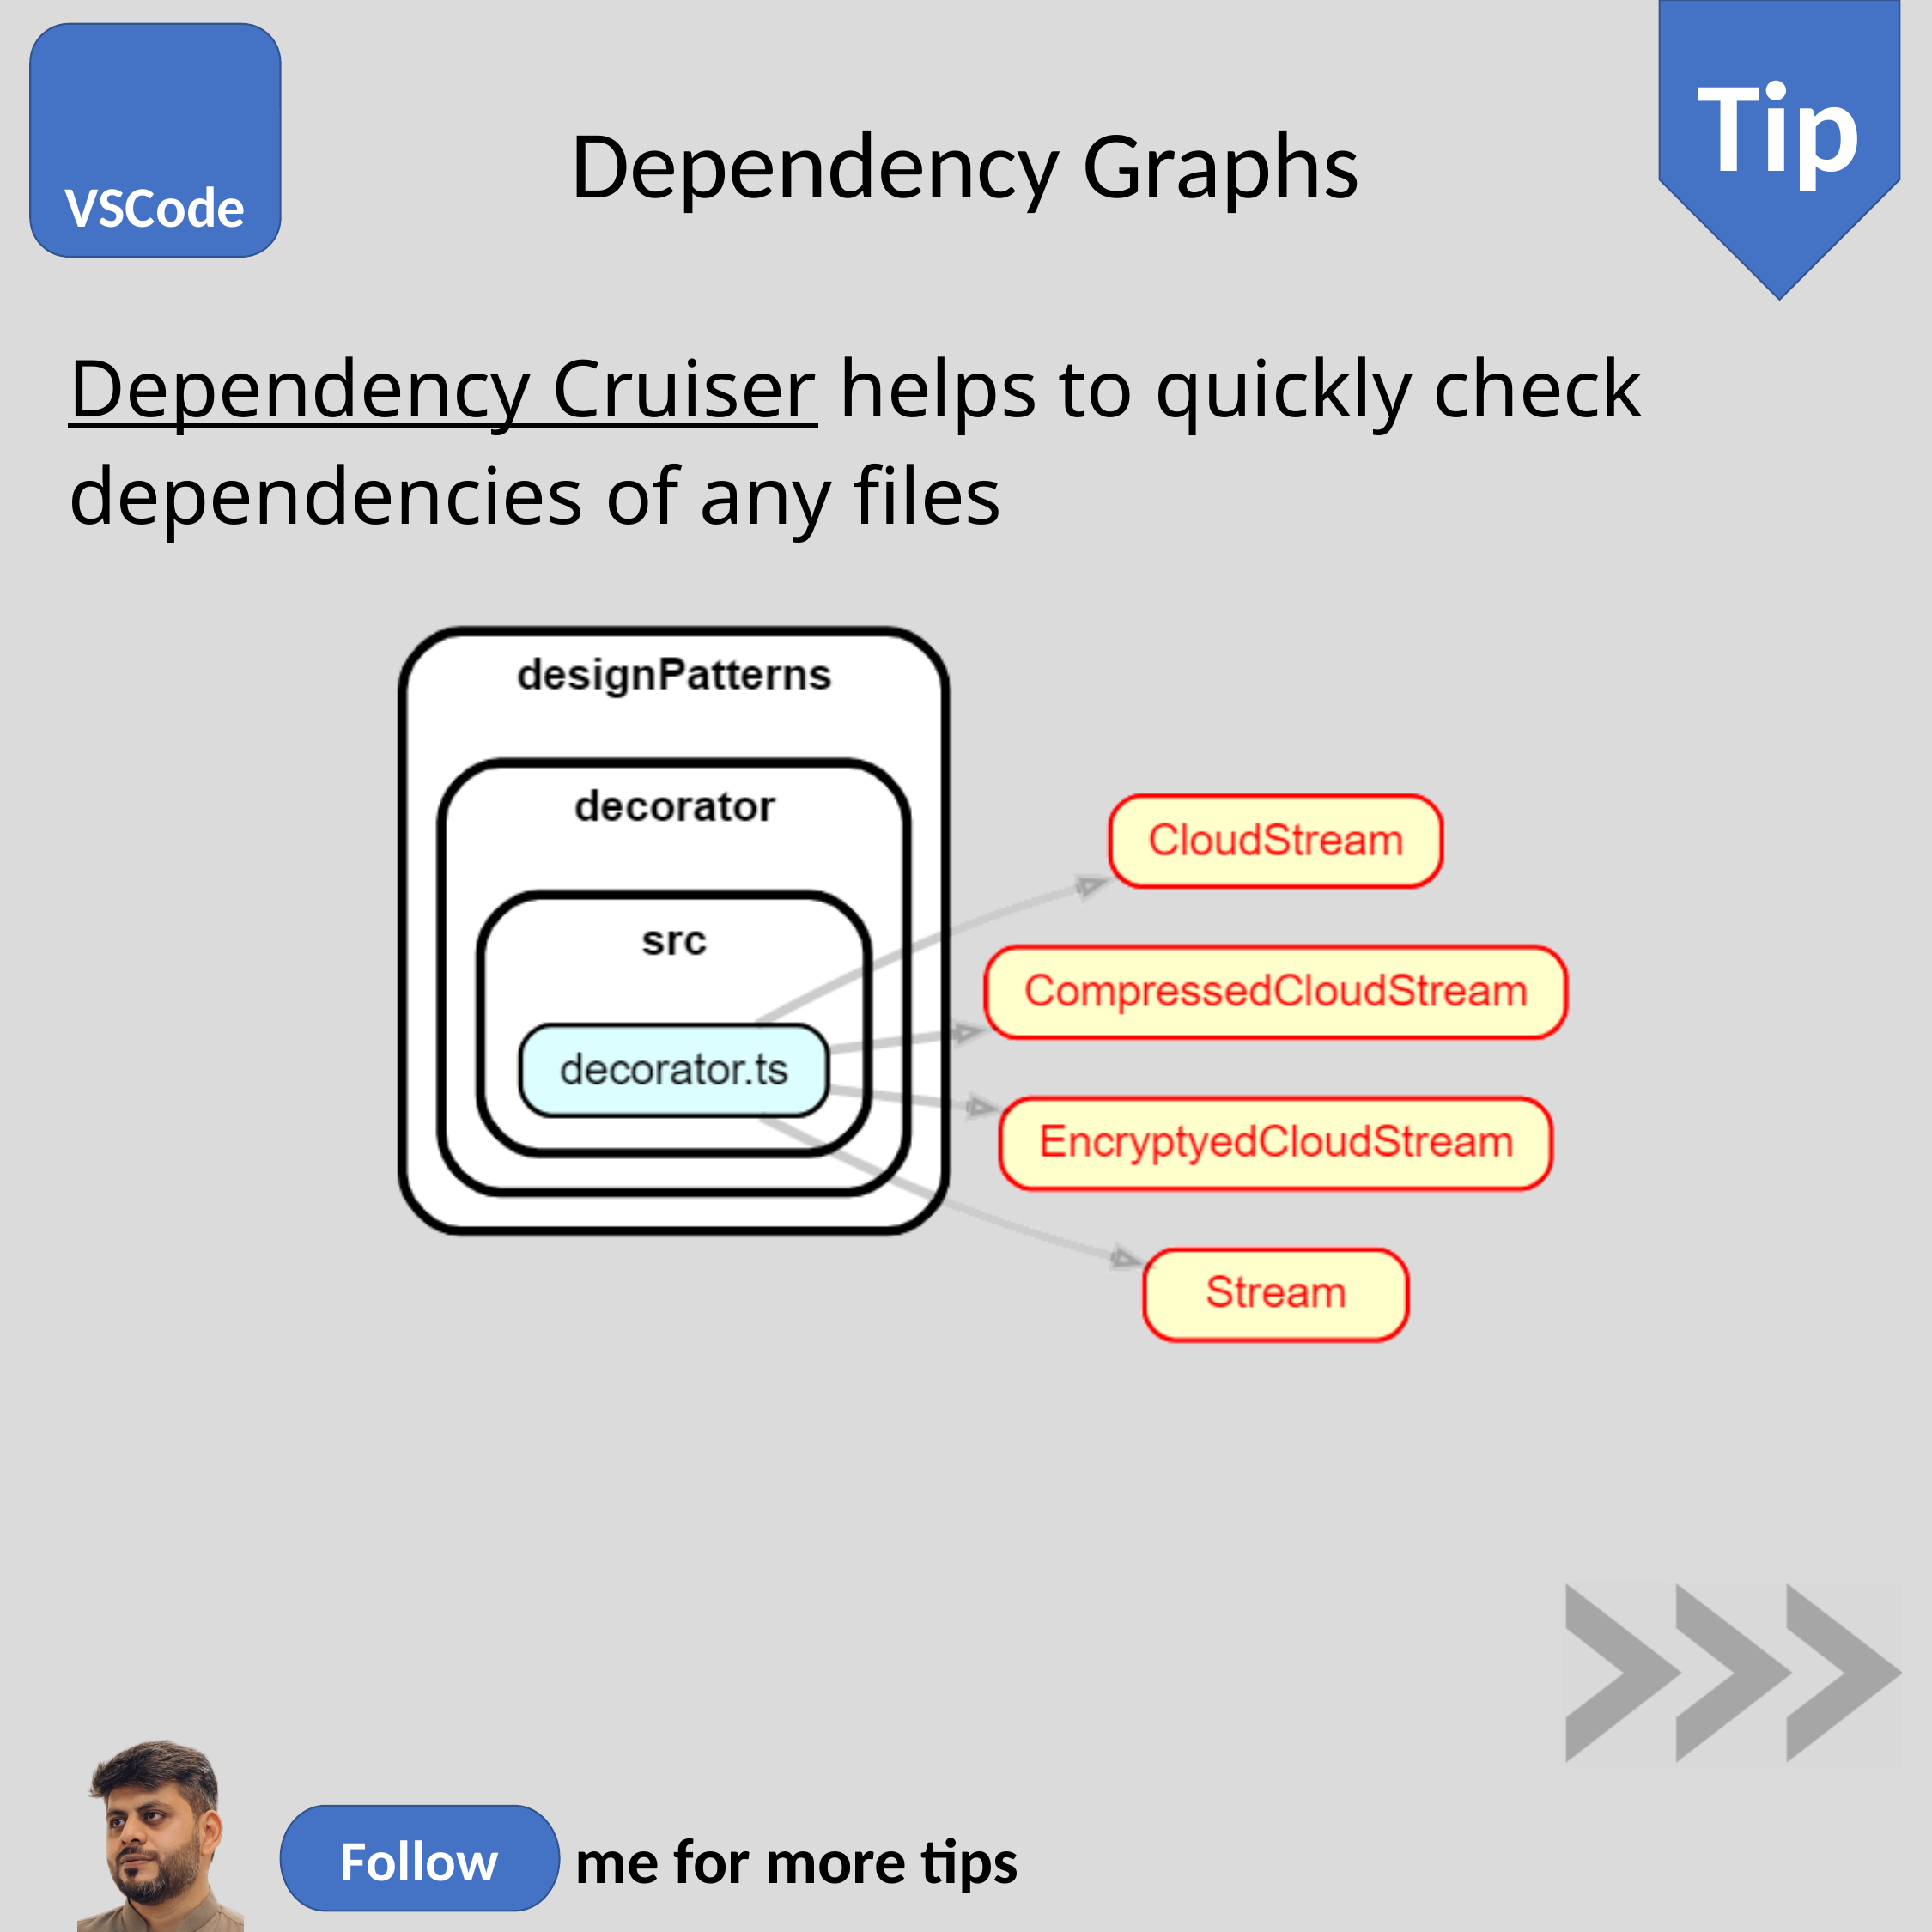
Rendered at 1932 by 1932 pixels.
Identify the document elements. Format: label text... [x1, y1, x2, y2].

picture [354, 580, 1578, 1352]
text_box Tip [1658, 0, 1901, 301]
text_box VSCode [29, 22, 282, 258]
picture [1562, 1582, 1902, 1767]
text_box Dependency Graphs [291, 94, 1641, 224]
text_box Follow [279, 1804, 561, 1912]
picture [76, 1731, 244, 1932]
text_box me for more tips [562, 1812, 1033, 1903]
text_box Dependency Cruiser helps to quickly check dependencies of any files [55, 331, 1822, 547]
